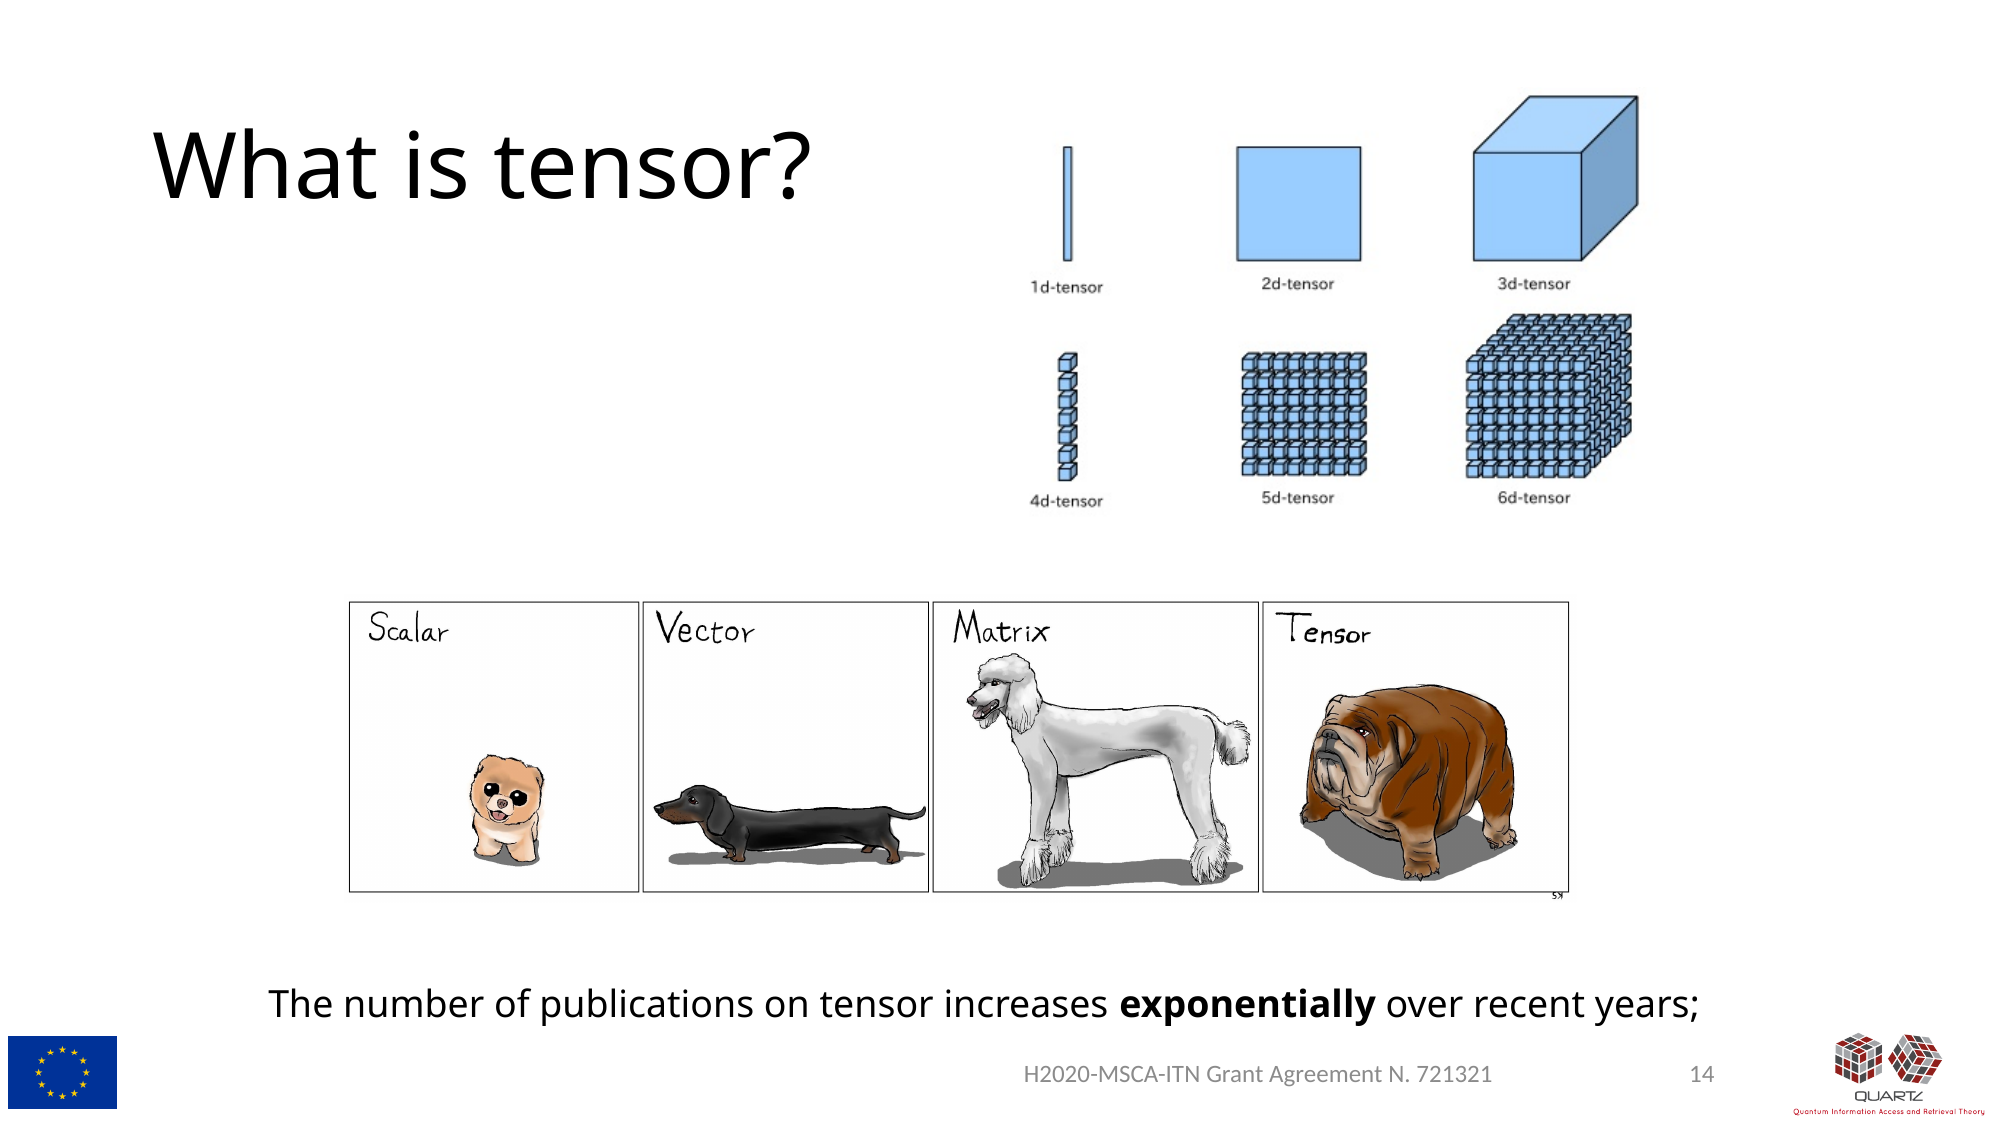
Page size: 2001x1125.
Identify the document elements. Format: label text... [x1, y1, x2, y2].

text_box The number of publications on tensor increases exponentially over recent years; [253, 972, 1912, 1033]
slide_number 13 [1664, 1042, 1740, 1103]
picture [344, 594, 1577, 903]
picture [1791, 1029, 1986, 1118]
picture [960, 87, 1690, 525]
footer H2020-MSCA-ITN Grant Agreement N. 721321 [991, 1042, 1527, 1103]
title What is tensor? [137, 59, 1863, 278]
picture [8, 1036, 117, 1109]
